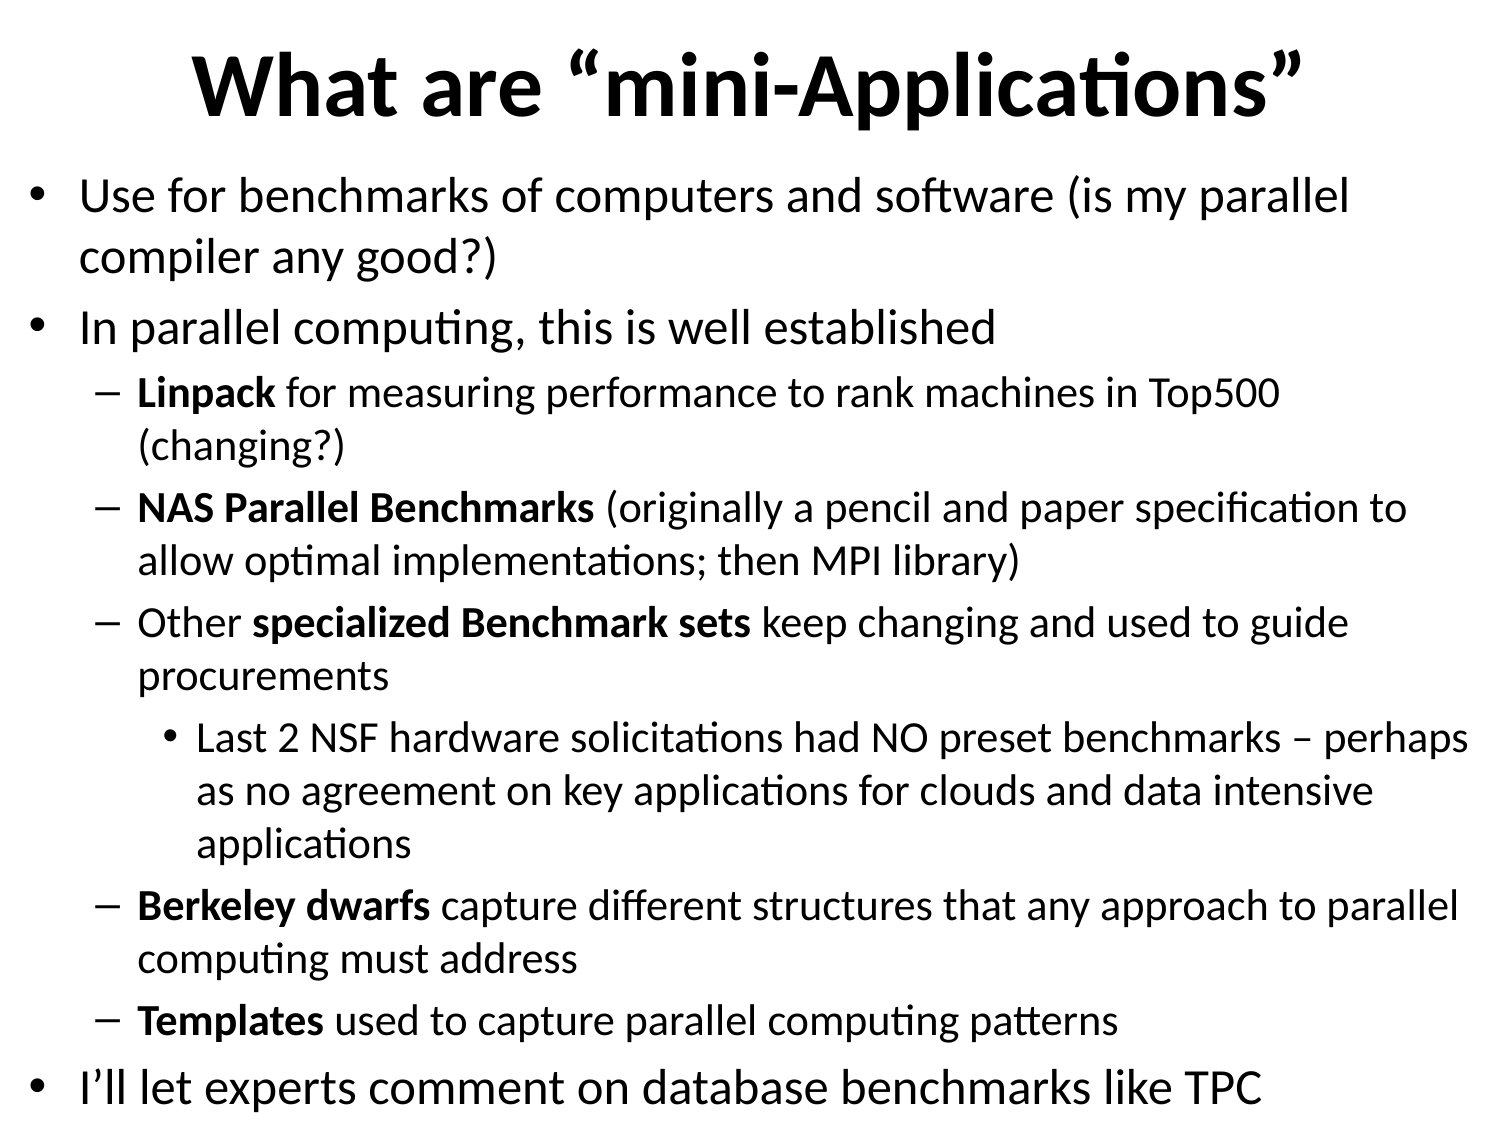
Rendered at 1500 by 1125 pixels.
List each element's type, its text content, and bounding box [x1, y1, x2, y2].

list Use for benchmarks of computers and software (is my parallel compiler any good?) In parallel computing, this is well established Linpack for measuring performance to rank machines in Top500 (changing?) NAS Parallel Benchmarks (originally a pencil and paper specification to allow optimal implementations; then MPI library) Other specialized Benchmark sets keep changing and used to guide procurements Last 2 NSF hardware solicitations had NO preset benchmarks – perhaps as no agreement on key applications for clouds and data intensive applications Berkeley dwarfs capture different structures that any approach to parallel computing must address Templates used to capture parallel computing patterns I’ll let experts comment on database benchmarks like TPC [13, 154, 1500, 1125]
title What are “mini-Applications” [75, 4, 1425, 154]
